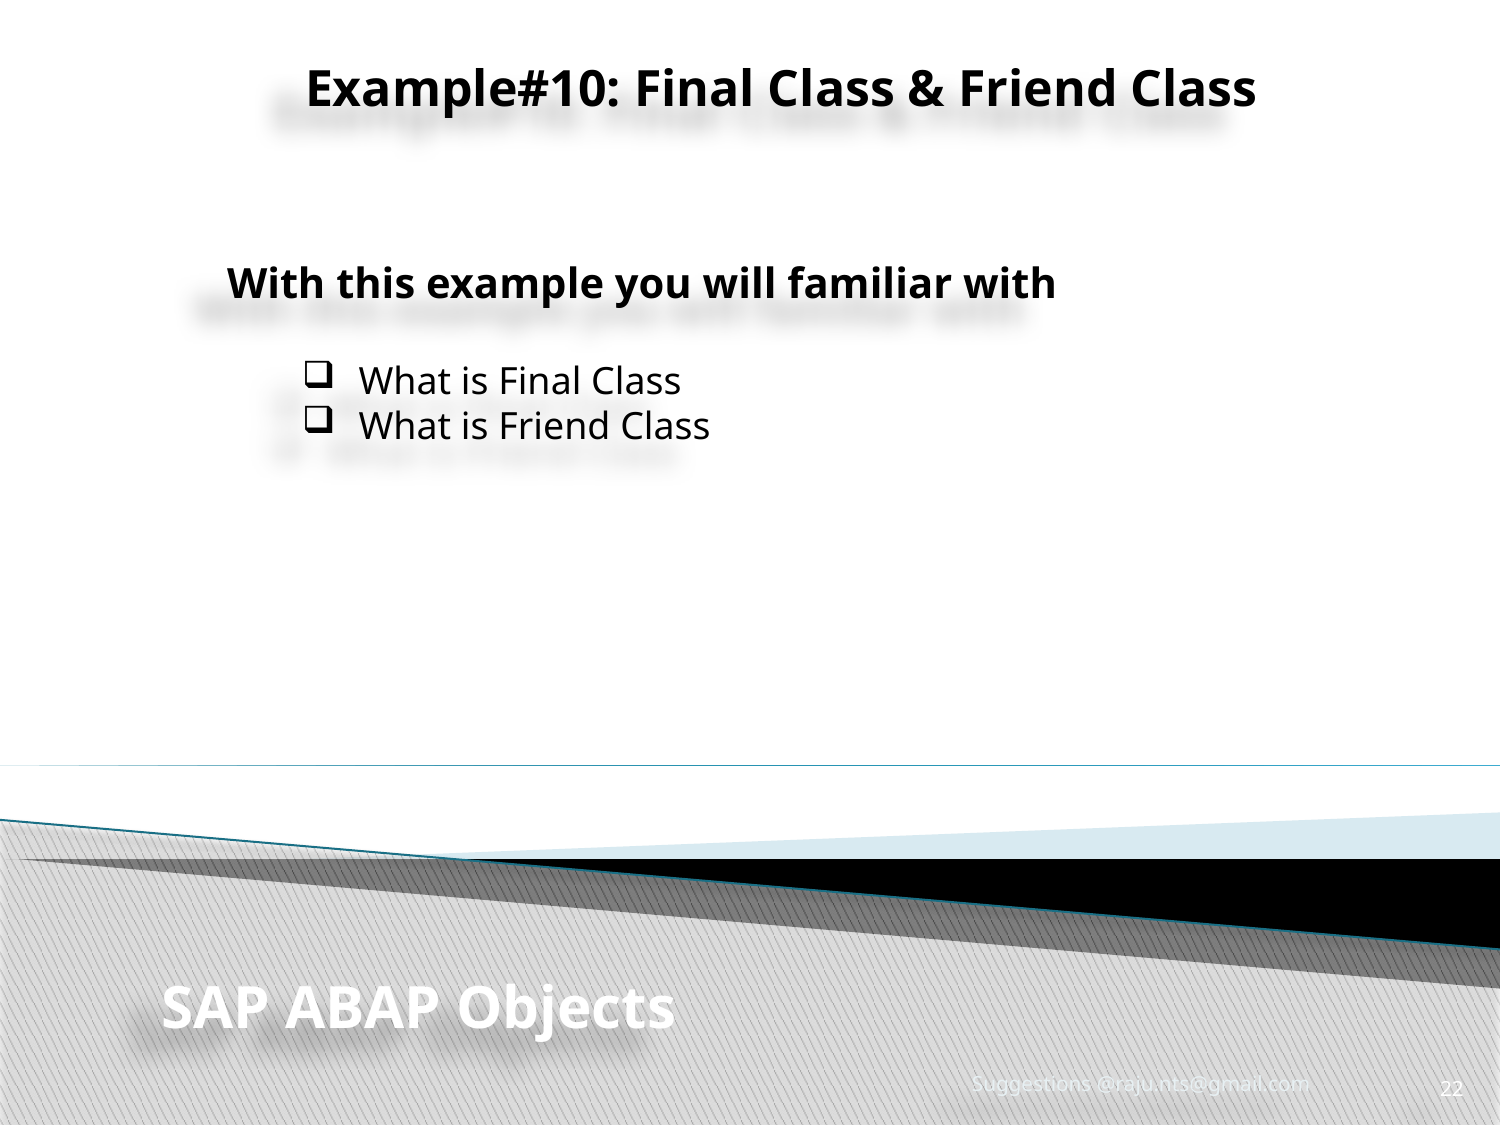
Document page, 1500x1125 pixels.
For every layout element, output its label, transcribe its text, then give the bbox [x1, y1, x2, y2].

text_box SAP ABAP Objects [87, 962, 750, 1048]
text_box Example#10: Final Class & Friend Class [237, 49, 1325, 124]
footer Suggestions @raju.nts@gmail.com [512, 1042, 1325, 1103]
text_box With this example you will familiar with What is Final Class What is Friend Class [212, 249, 1325, 455]
picture [5, 859, 1500, 989]
slide_number 22 [1418, 1051, 1479, 1112]
